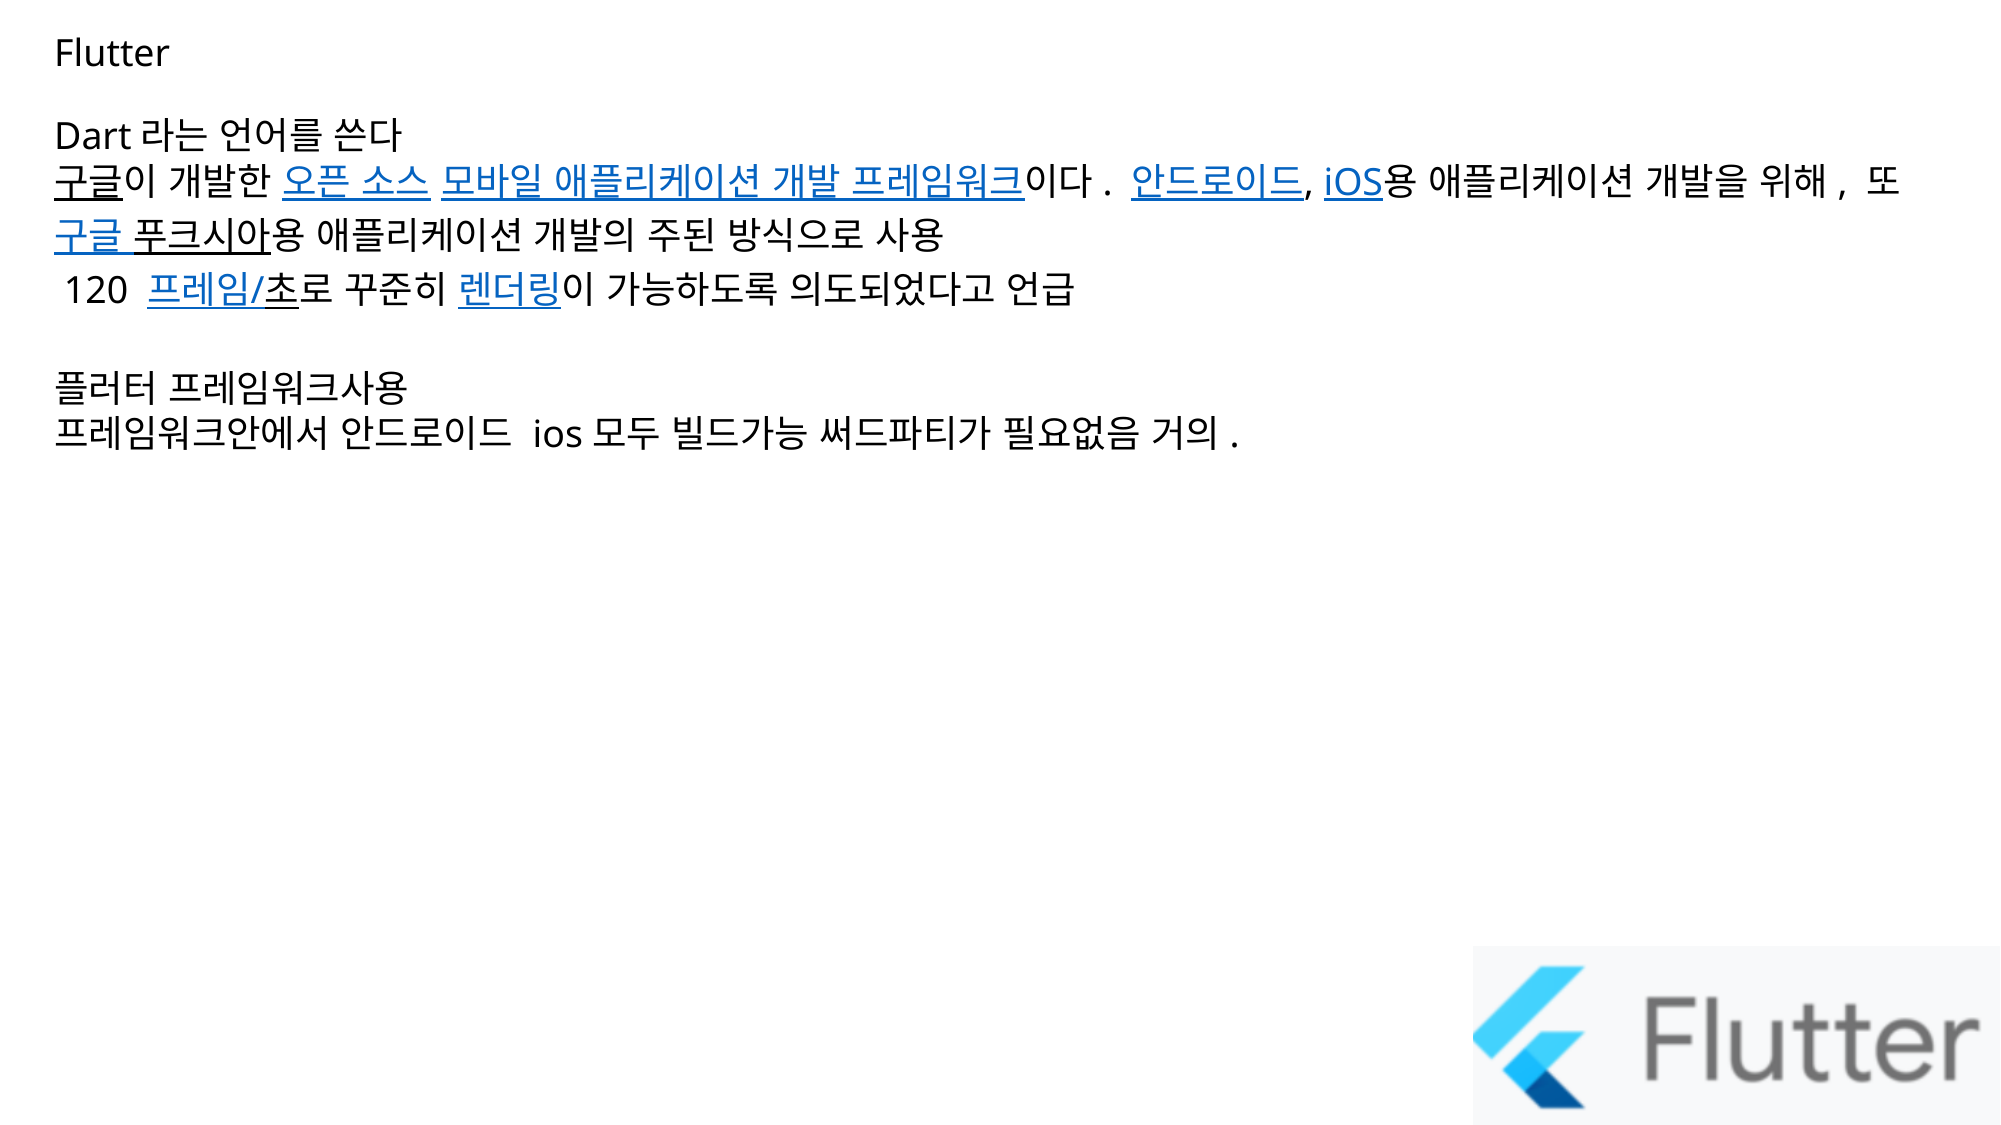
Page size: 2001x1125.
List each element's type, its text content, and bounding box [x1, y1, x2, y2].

text_box Flutter [39, 21, 897, 82]
picture [1473, 945, 2000, 1125]
text_box Dart라는 언어를 쓴다 구글이 개발한 오픈 소스 모바일 애플리케이션 개발 프레임워크이다. 안드로이드, iOS용 애플리케이션 개발을 위해, 또 구글 푸크시아용 애플리케이션 개발의 주된 방식으로 사용 120 프레임/초로 꾸준히 렌더링이 가능하도록 의도되었다고 언급 플러터 프레임워크사용 프레임워크안에서 안드로이드 ios모두 빌드가능 써드파티가 필요없음 거의. [39, 105, 1933, 463]
